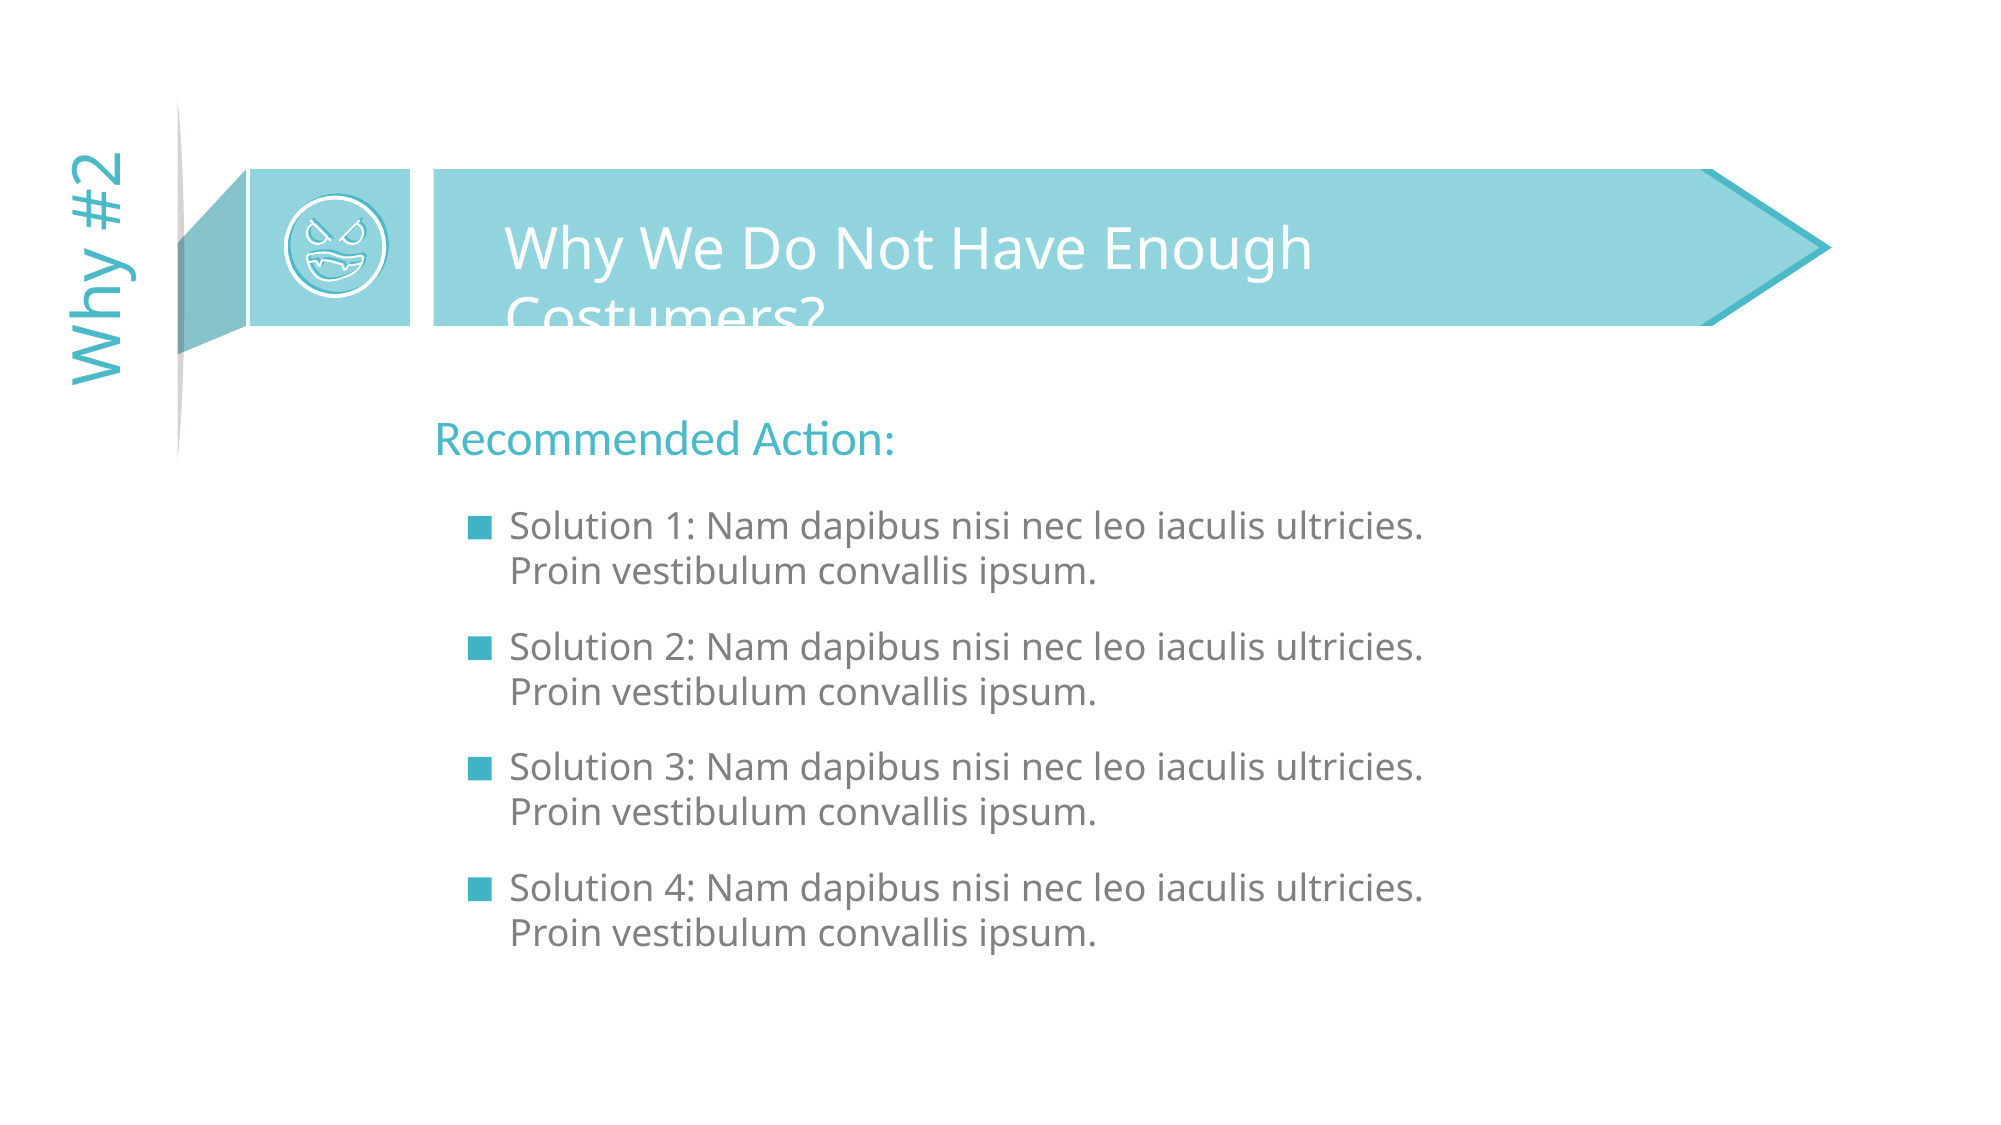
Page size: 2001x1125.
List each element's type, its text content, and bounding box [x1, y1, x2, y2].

text_box [436, 166, 1822, 329]
text_box Solution 2: Nam dapibus nisi nec leo iaculis ultricies. Proin vestibulum convallis ipsum. [494, 615, 1508, 721]
text_box Solution 3: Nam dapibus nisi nec leo iaculis ultricies. Proin vestibulum convallis ipsum. [494, 735, 1508, 841]
text_box [466, 875, 494, 903]
text_box [12, 74, 180, 486]
text_box [466, 514, 494, 542]
text_box Why #2 [46, 105, 141, 431]
text_box [466, 634, 494, 662]
text_box [180, 103, 187, 456]
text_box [283, 195, 387, 299]
text_box Solution 1: Nam dapibus nisi nec leo iaculis ultricies. Proin vestibulum convallis ipsum. [494, 494, 1508, 600]
text_box [186, 167, 249, 354]
text_box [1700, 166, 1834, 329]
text_box [248, 166, 408, 329]
text_box [408, 163, 436, 335]
text_box Why We Do Not Have Enough Costumers? [489, 203, 1550, 359]
text_box [466, 755, 494, 783]
text_box Recommended Action: [419, 398, 1025, 473]
text_box Solution 4: Nam dapibus nisi nec leo iaculis ultricies. Proin vestibulum convallis ipsum. [494, 856, 1508, 962]
